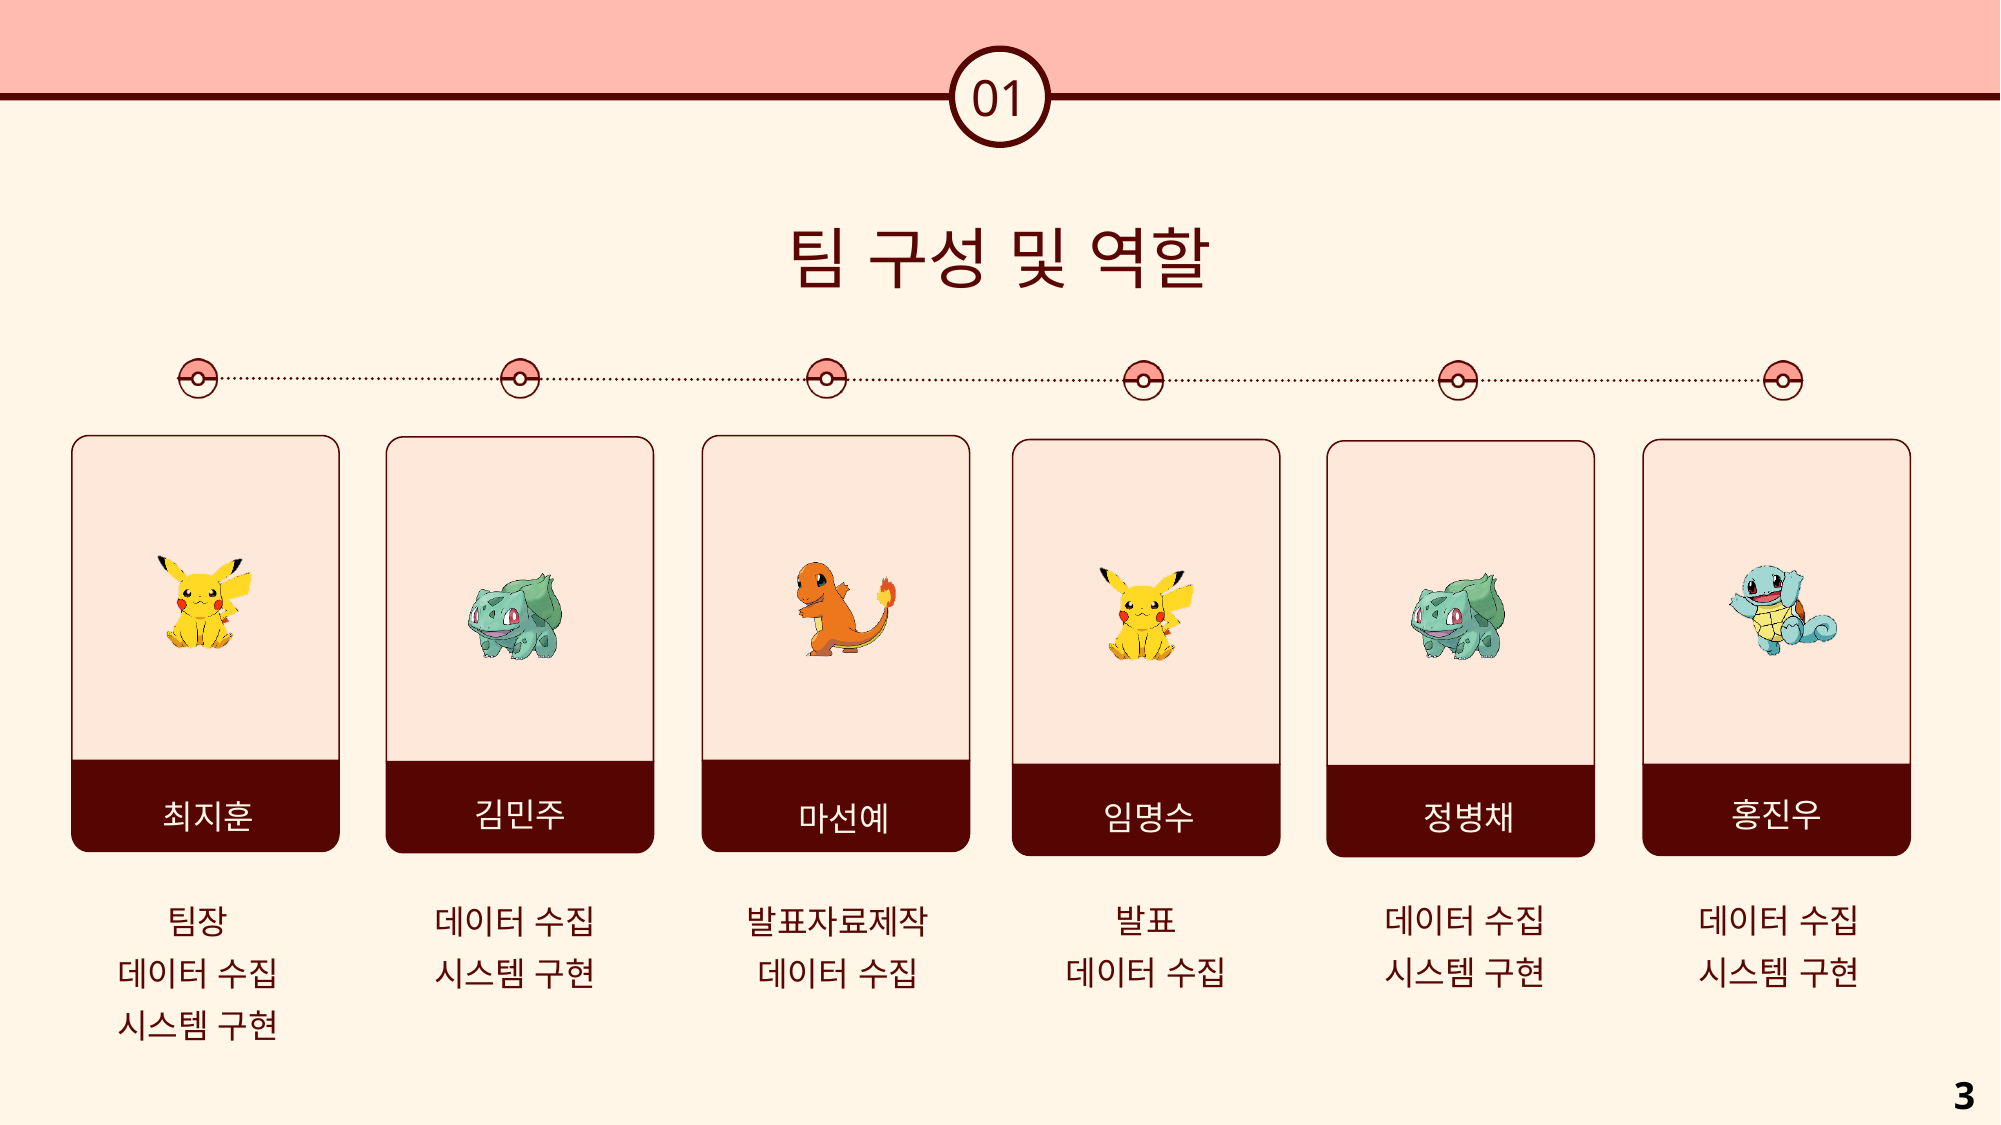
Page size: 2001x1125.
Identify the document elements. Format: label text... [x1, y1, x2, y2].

picture [500, 358, 540, 399]
text_box 발표자료제작 데이터 수집 [722, 882, 955, 1001]
text_box [1052, 92, 2000, 101]
text_box [0, 92, 948, 101]
picture [1763, 360, 1803, 401]
text_box [1326, 767, 1596, 858]
text_box [1642, 438, 1912, 766]
picture [156, 555, 252, 649]
text_box [1011, 766, 1281, 857]
text_box 데이터 수집 시스템 구현 [1348, 881, 1582, 1000]
picture [464, 564, 565, 664]
text_box 팀 구성 및 역할 [772, 209, 1228, 305]
text_box [701, 434, 971, 762]
text_box 최지훈 [148, 776, 270, 844]
picture [178, 358, 218, 399]
text_box 정병채 [1409, 777, 1531, 845]
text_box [951, 48, 1049, 145]
text_box [385, 763, 655, 854]
text_box 발표 데이터 수집 [1029, 880, 1263, 1000]
picture [791, 558, 898, 659]
text_box 마선예 [783, 778, 905, 845]
text_box 김민주 [460, 774, 582, 842]
text_box [385, 435, 655, 763]
picture [1123, 360, 1164, 401]
text_box [0, 0, 2000, 92]
picture [1408, 564, 1508, 664]
text_box [1011, 438, 1281, 766]
text_box [701, 762, 971, 853]
text_box 데이터 수집 시스템 구현 [398, 882, 632, 1001]
picture [1098, 567, 1194, 661]
picture [1729, 557, 1837, 664]
picture [806, 358, 847, 399]
text_box 팀장 데이터 수집 시스템 구현 [81, 881, 315, 1053]
text_box 데이터 수집 시스템 구현 [1662, 881, 1896, 1000]
text_box [1326, 439, 1596, 767]
picture [1438, 360, 1478, 401]
text_box 홍진우 [1716, 774, 1838, 842]
text_box [70, 762, 341, 853]
text_box [1642, 766, 1912, 857]
text_box 임명수 [1088, 777, 1210, 844]
text_box 3 [1928, 1064, 2000, 1125]
text_box [70, 434, 341, 762]
